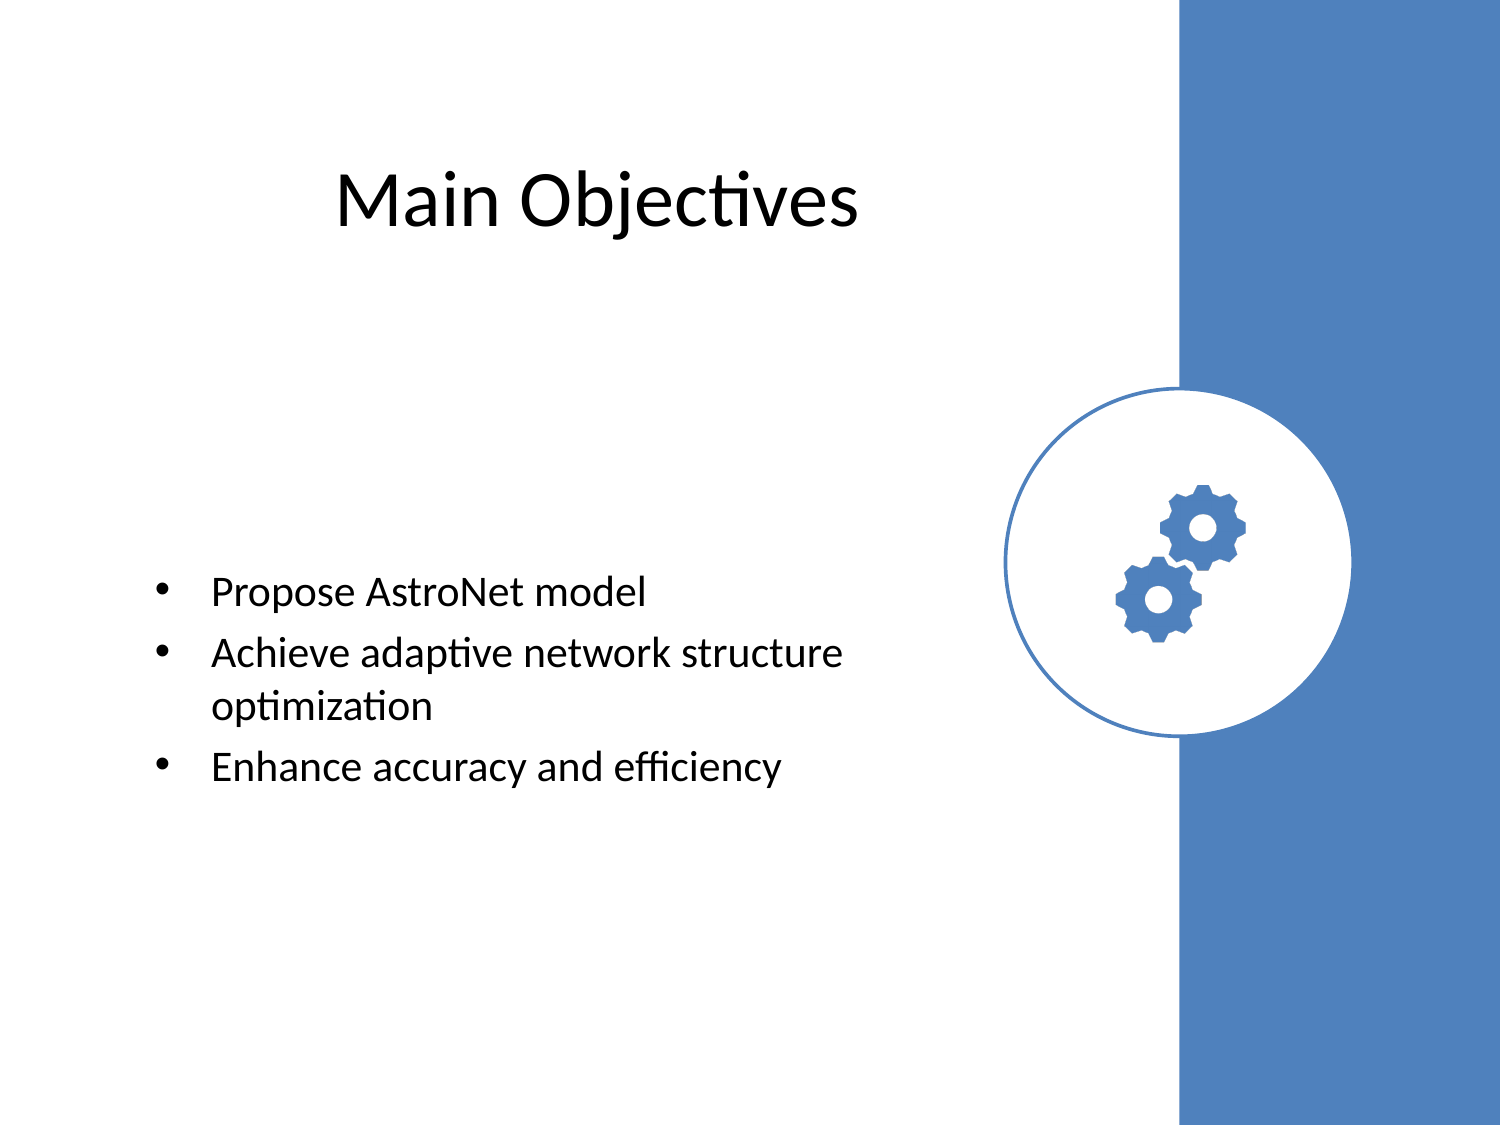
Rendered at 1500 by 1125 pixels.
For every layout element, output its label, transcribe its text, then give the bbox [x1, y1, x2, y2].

title Main Objectives [137, 112, 1058, 276]
picture [1086, 469, 1275, 658]
list Propose AstroNet model Achieve adaptive network structure optimization Enhance accuracy and efficiency [139, 365, 966, 987]
text_box [1003, 386, 1356, 739]
text_box [1177, 0, 1500, 1125]
